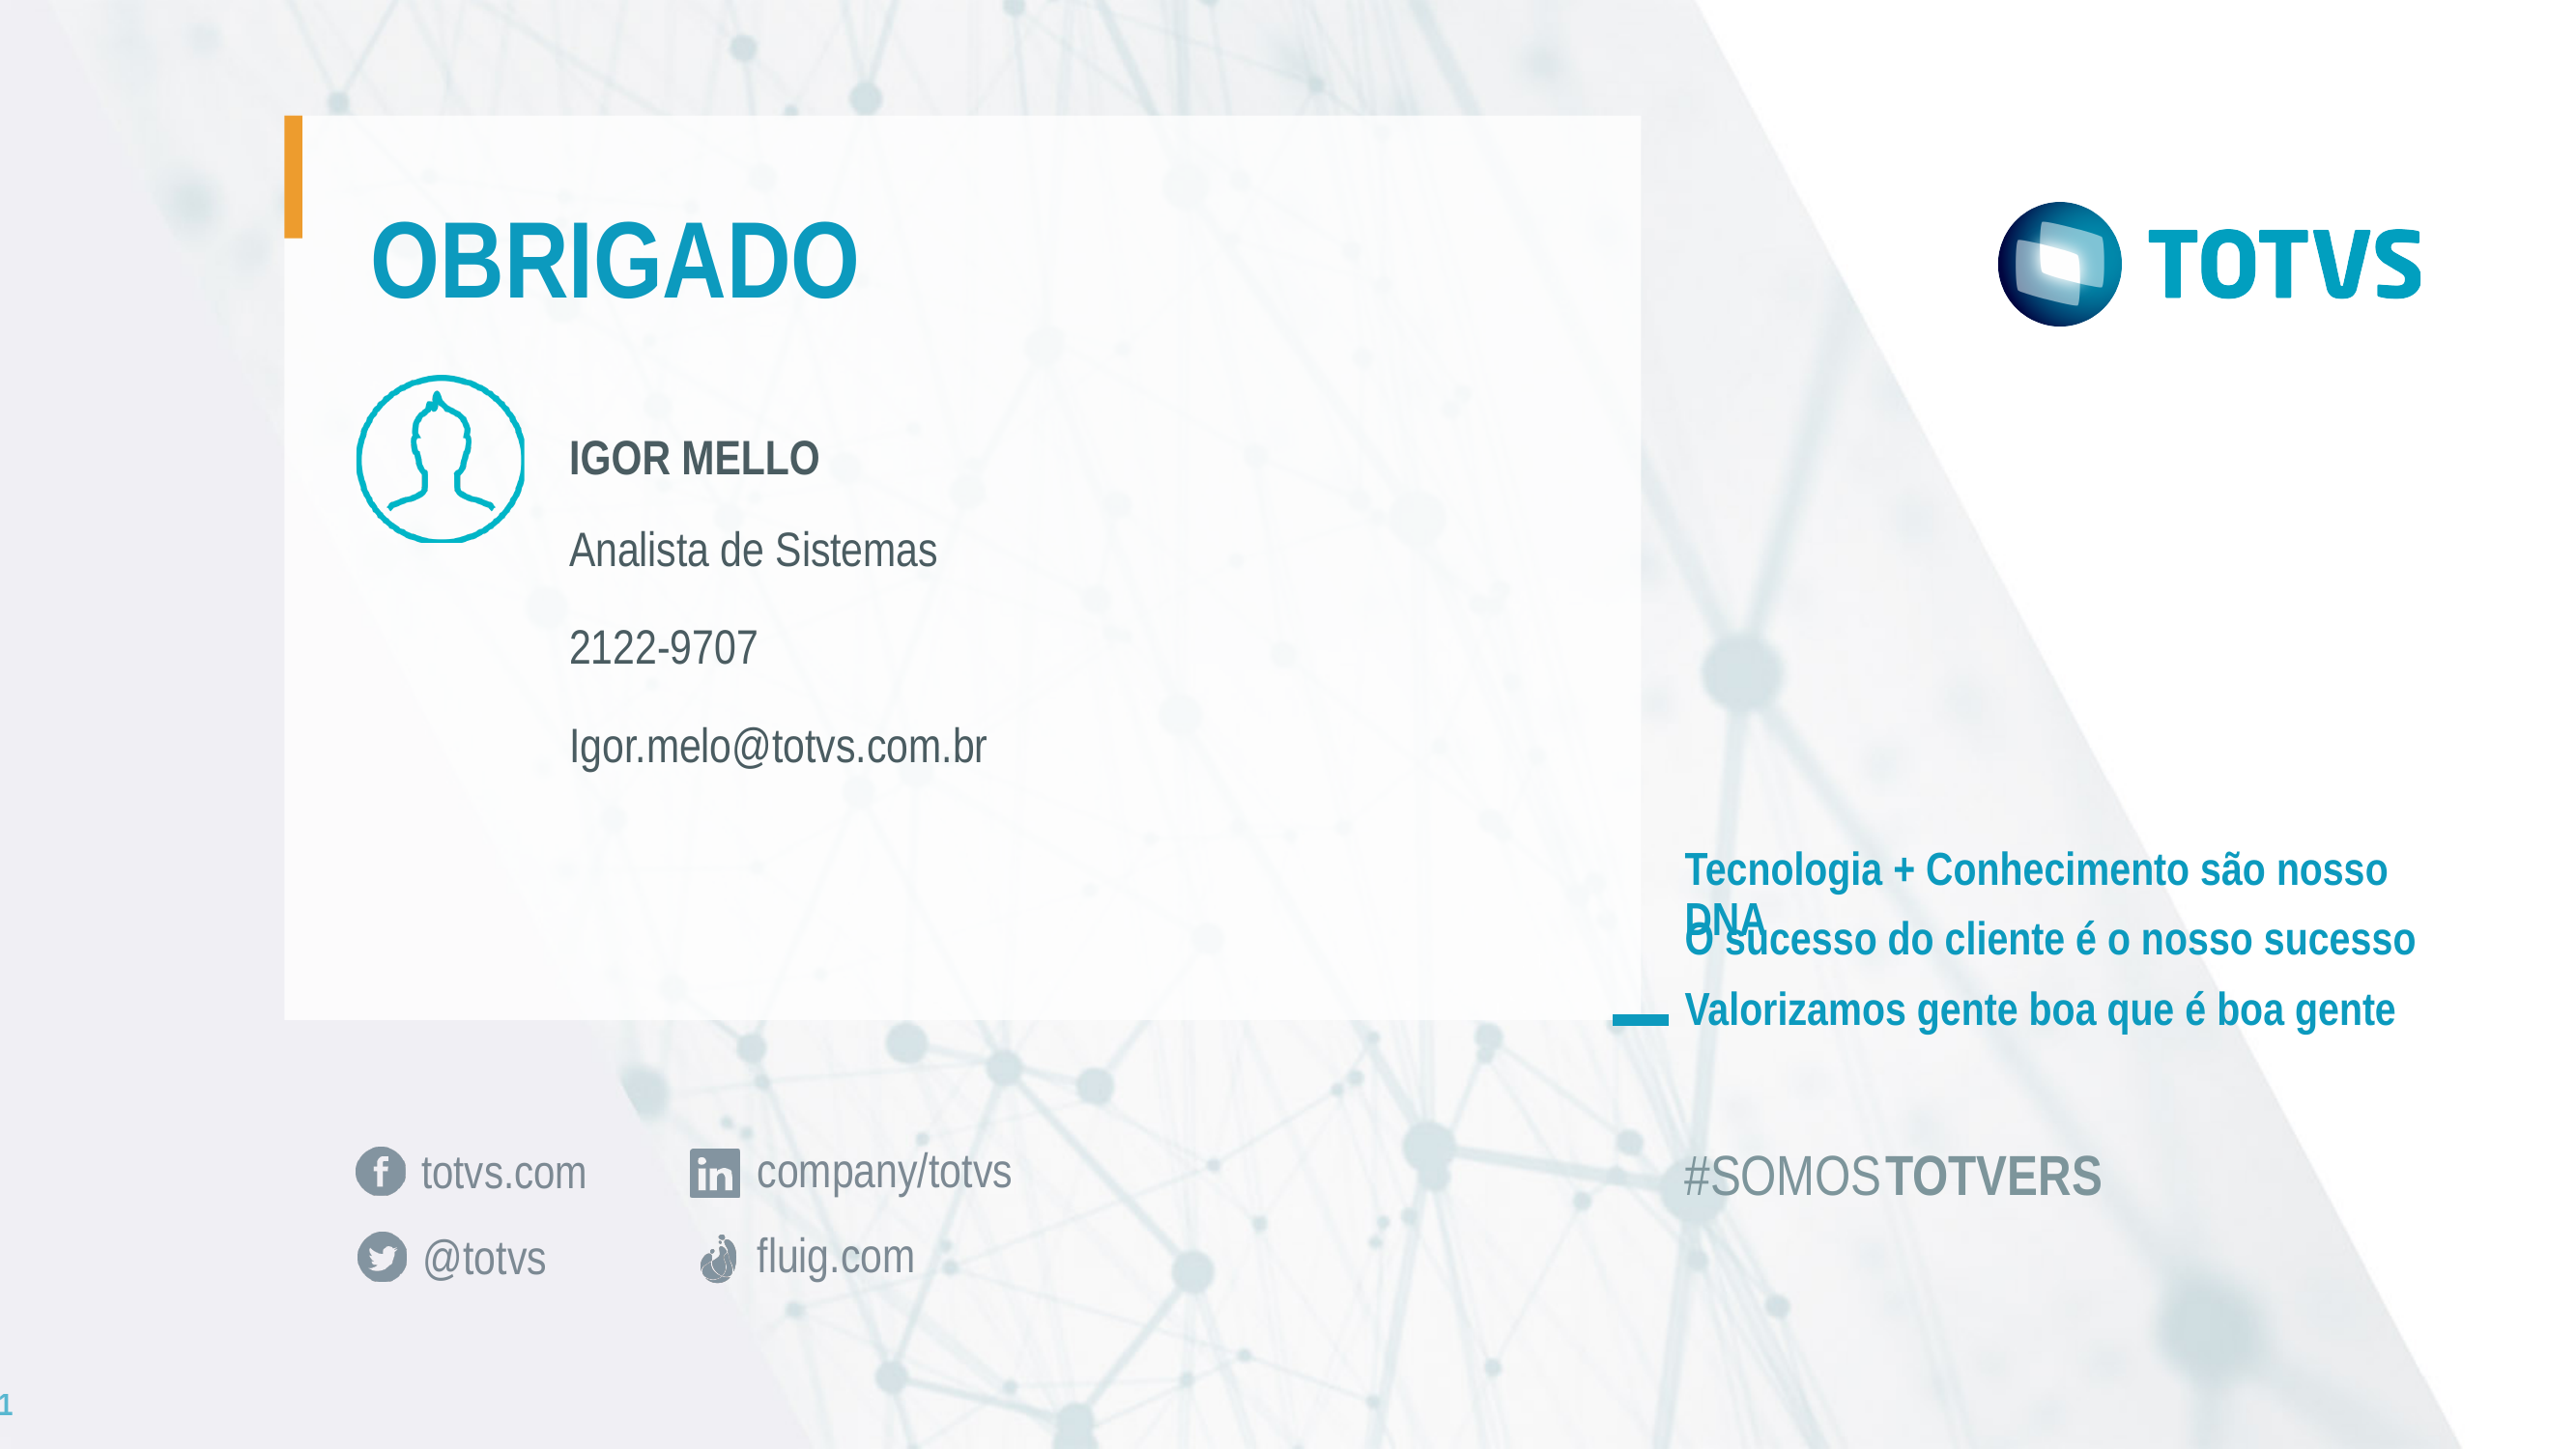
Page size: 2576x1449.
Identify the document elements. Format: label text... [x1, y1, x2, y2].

picture [0, 0, 2576, 1449]
list TOTVERS [1871, 1139, 2497, 1209]
list Igor.melo@totvs.com.br [555, 706, 1552, 784]
list Analista de Sistemas [555, 510, 1552, 588]
list OBRIGADO [356, 185, 1120, 327]
list IGOR MELLO [555, 419, 1552, 490]
list 2122-9707 [555, 609, 1552, 686]
list Tecnologia + Conhecimento são nosso DNA [1670, 838, 2497, 902]
list O sucesso do cliente é o nosso sucesso [1670, 908, 2497, 972]
list #SOMOS [1670, 1139, 1871, 1209]
list Valorizamos gente boa que é boa gente [1670, 978, 2497, 1041]
